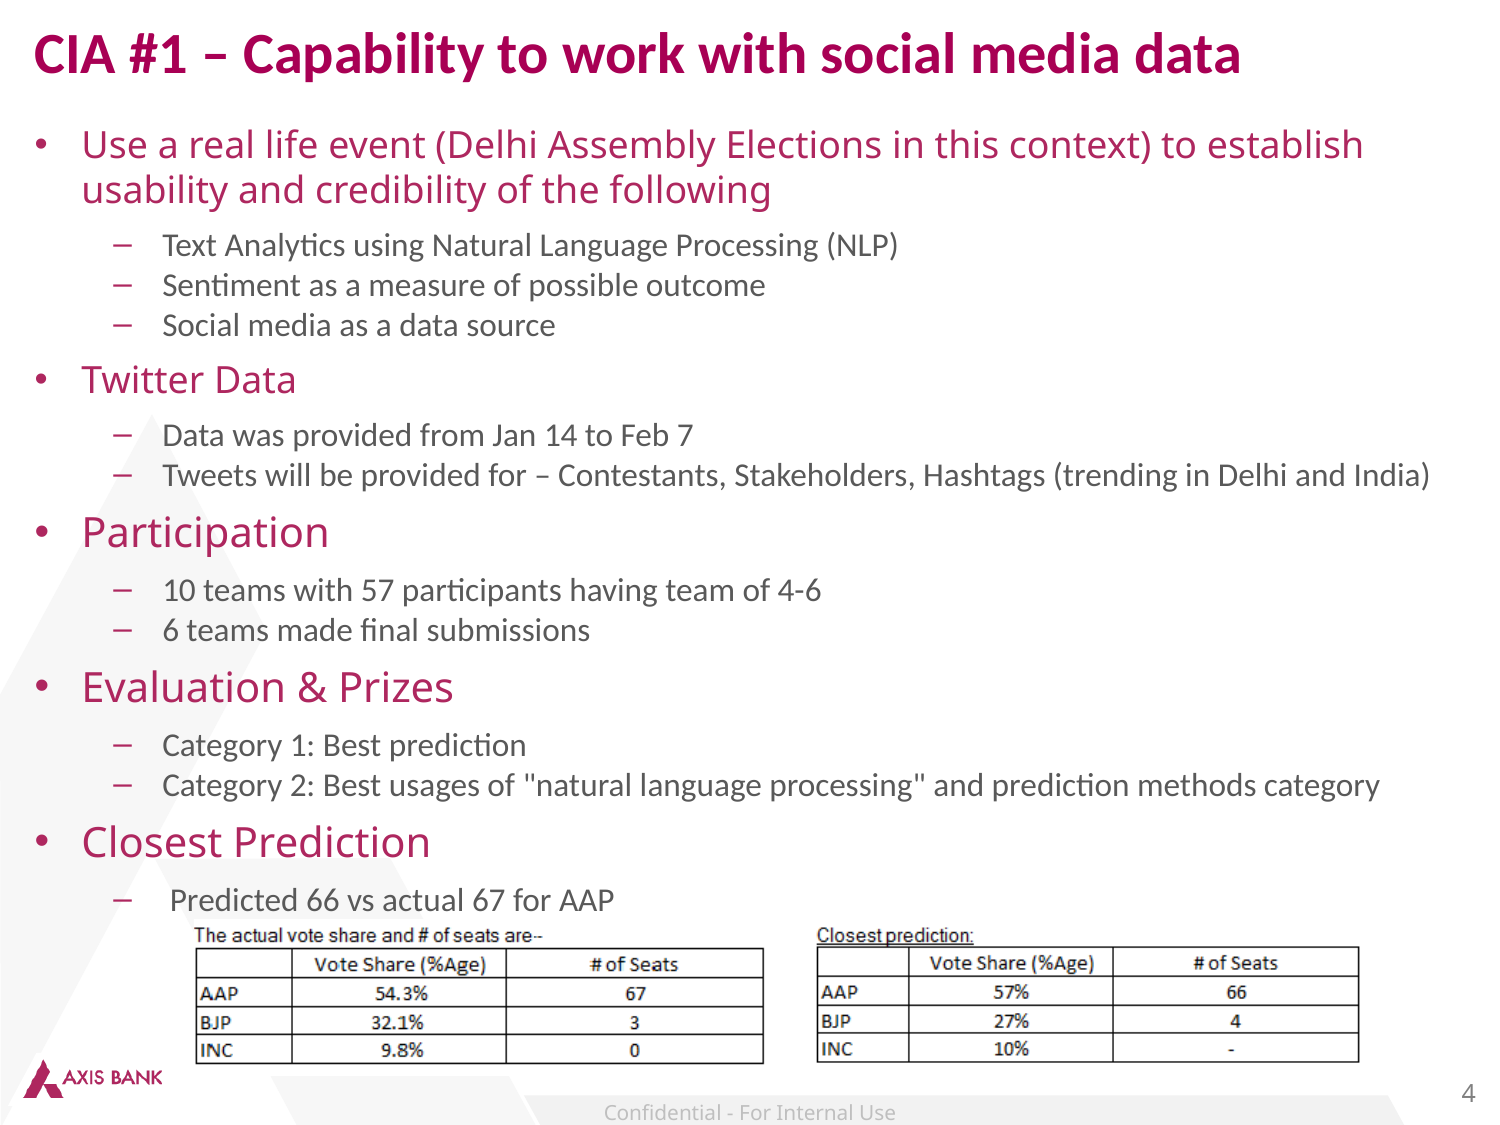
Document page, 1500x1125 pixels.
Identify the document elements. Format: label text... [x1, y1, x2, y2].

list Use a real life event (Delhi Assembly Elections in this context) to establish usability and credibility of the following Text Analytics using Natural Language Processing (NLP) Sentiment as a measure of possible outcome Social media as a data source Twitter Data Data was provided from Jan 14 to Feb 7 Tweets will be provided for – Contestants, Stakeholders, Hashtags (trending in Delhi and India) Participation 10 teams with 57 participants having team of 4-6 6 teams made final submissions Evaluation & Prizes Category 1: Best prediction Category 2: Best usages of "natural language processing" and prediction methods category Closest Prediction Predicted 66 vs actual 67 for AAP [19, 126, 1481, 1056]
picture [22, 1059, 162, 1098]
slide_number 4 [1426, 1070, 1491, 1116]
picture [193, 918, 1361, 1076]
title CIA #1 – Capability to work with social media data [19, 7, 1481, 126]
